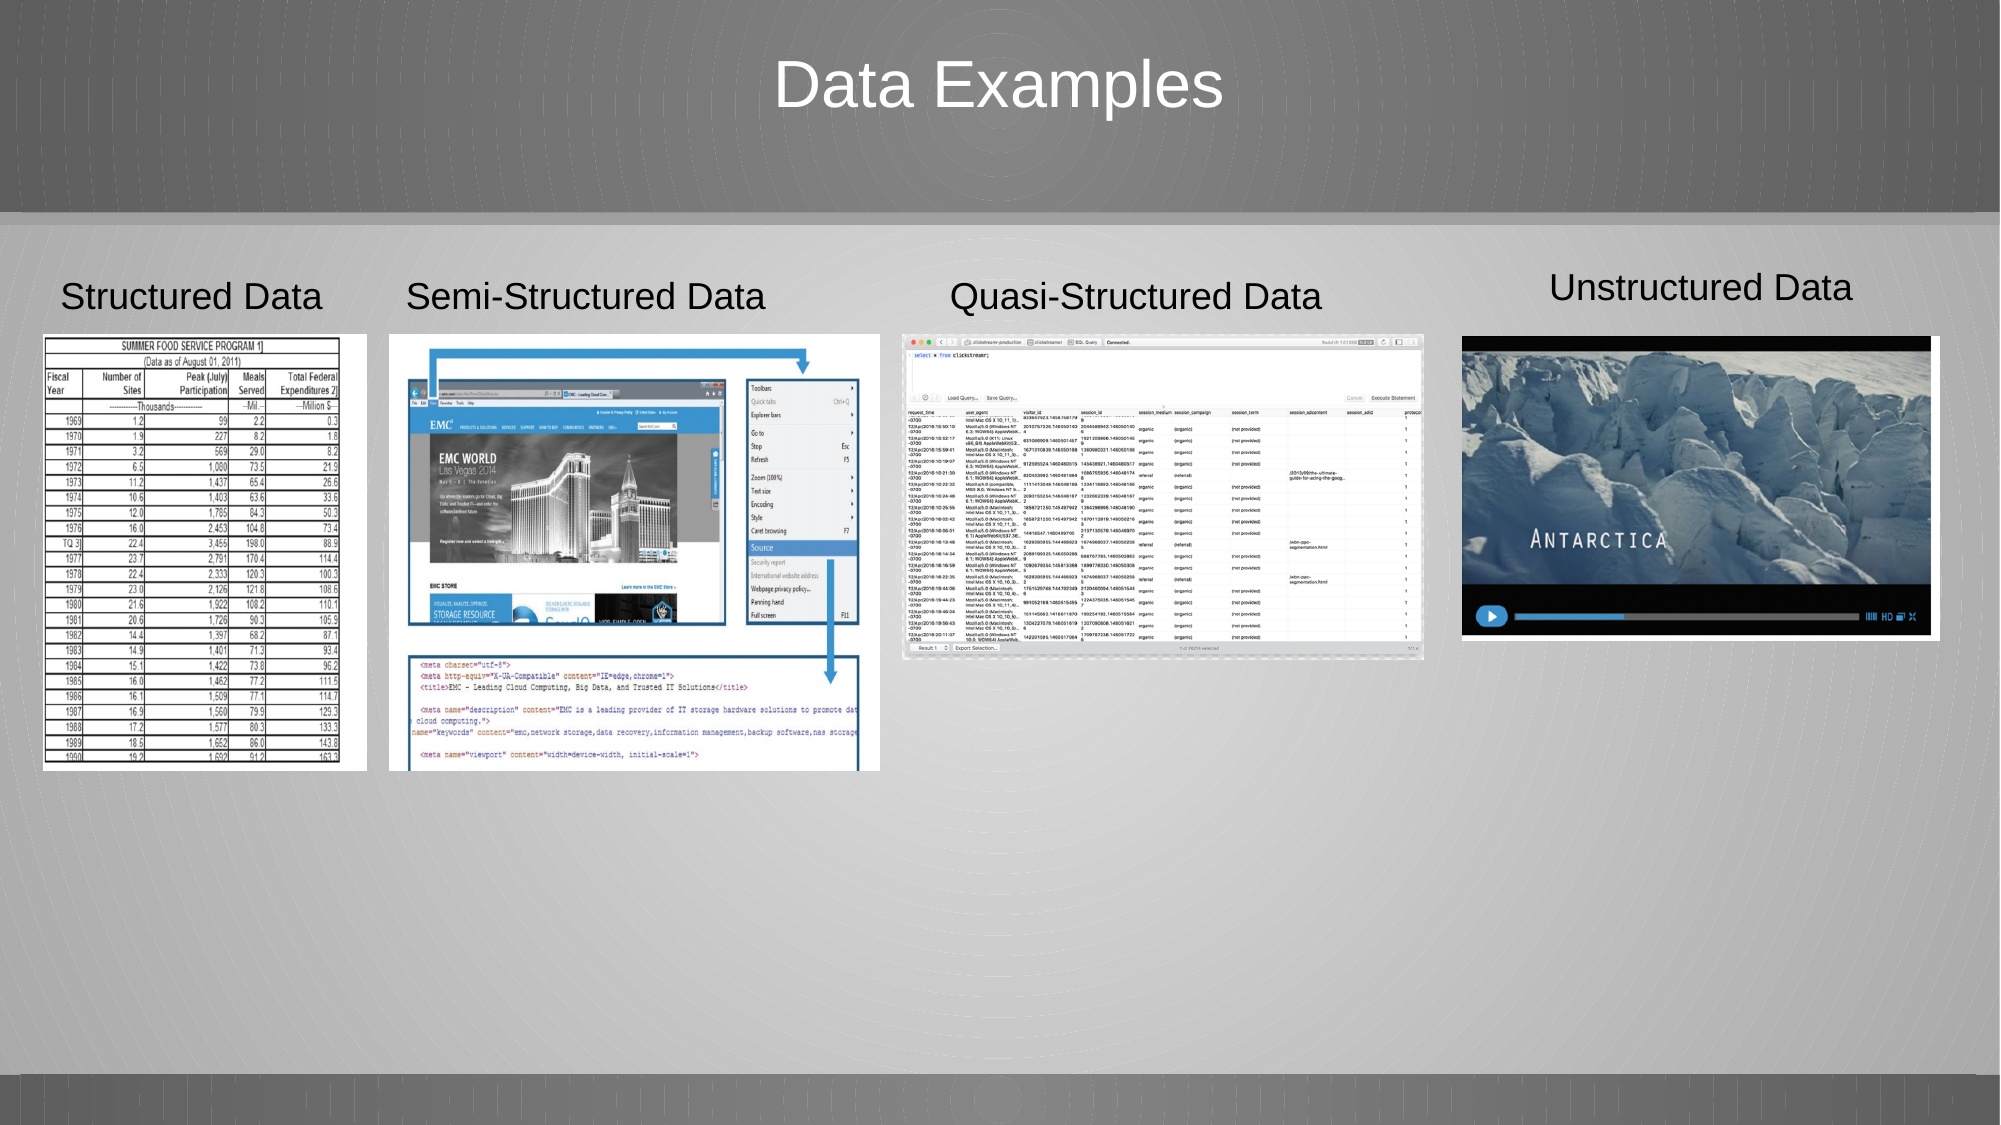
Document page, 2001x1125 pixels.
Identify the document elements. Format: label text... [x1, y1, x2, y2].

text_box Structured Data [45, 264, 338, 325]
picture [43, 334, 367, 771]
text_box Unstructured Data [1534, 255, 1868, 316]
text_box Data Examples [36, 33, 1963, 129]
text_box [0, 225, 2000, 1074]
text_box [0, 1074, 2000, 1125]
text_box Semi-Structured Data [391, 264, 781, 325]
text_box Quasi-Structured Data [934, 264, 1338, 325]
picture [1462, 336, 1940, 641]
picture [389, 334, 880, 771]
picture [902, 334, 1424, 660]
text_box [0, 212, 2000, 225]
text_box [0, 0, 2000, 212]
